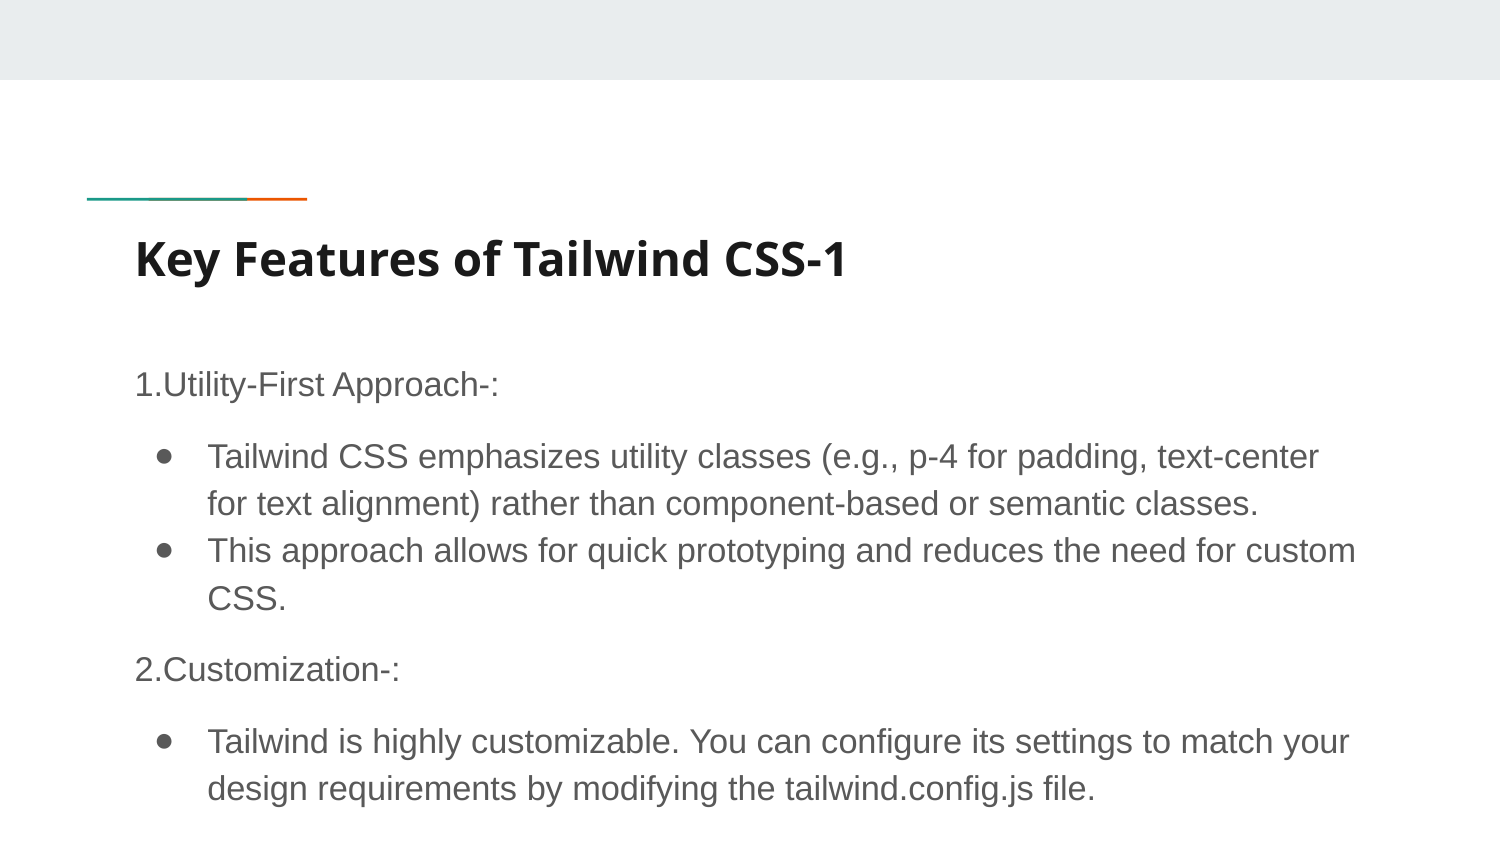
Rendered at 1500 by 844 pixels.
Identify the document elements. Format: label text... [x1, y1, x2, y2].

title Key Features of Tailwind CSS-1 [119, 213, 1381, 302]
list 1.Utility-First Approach-: Tailwind CSS emphasizes utility classes (e.g., p-4 for padding, text-center for text alignment) rather than component-based or semantic classes. This approach allows for quick prototyping and reduces the need for custom CSS. 2.Customization-: Tailwind is highly customizable. You can configure its settings to match your design requirements by modifying the tailwind.config.js file. [119, 341, 1381, 827]
